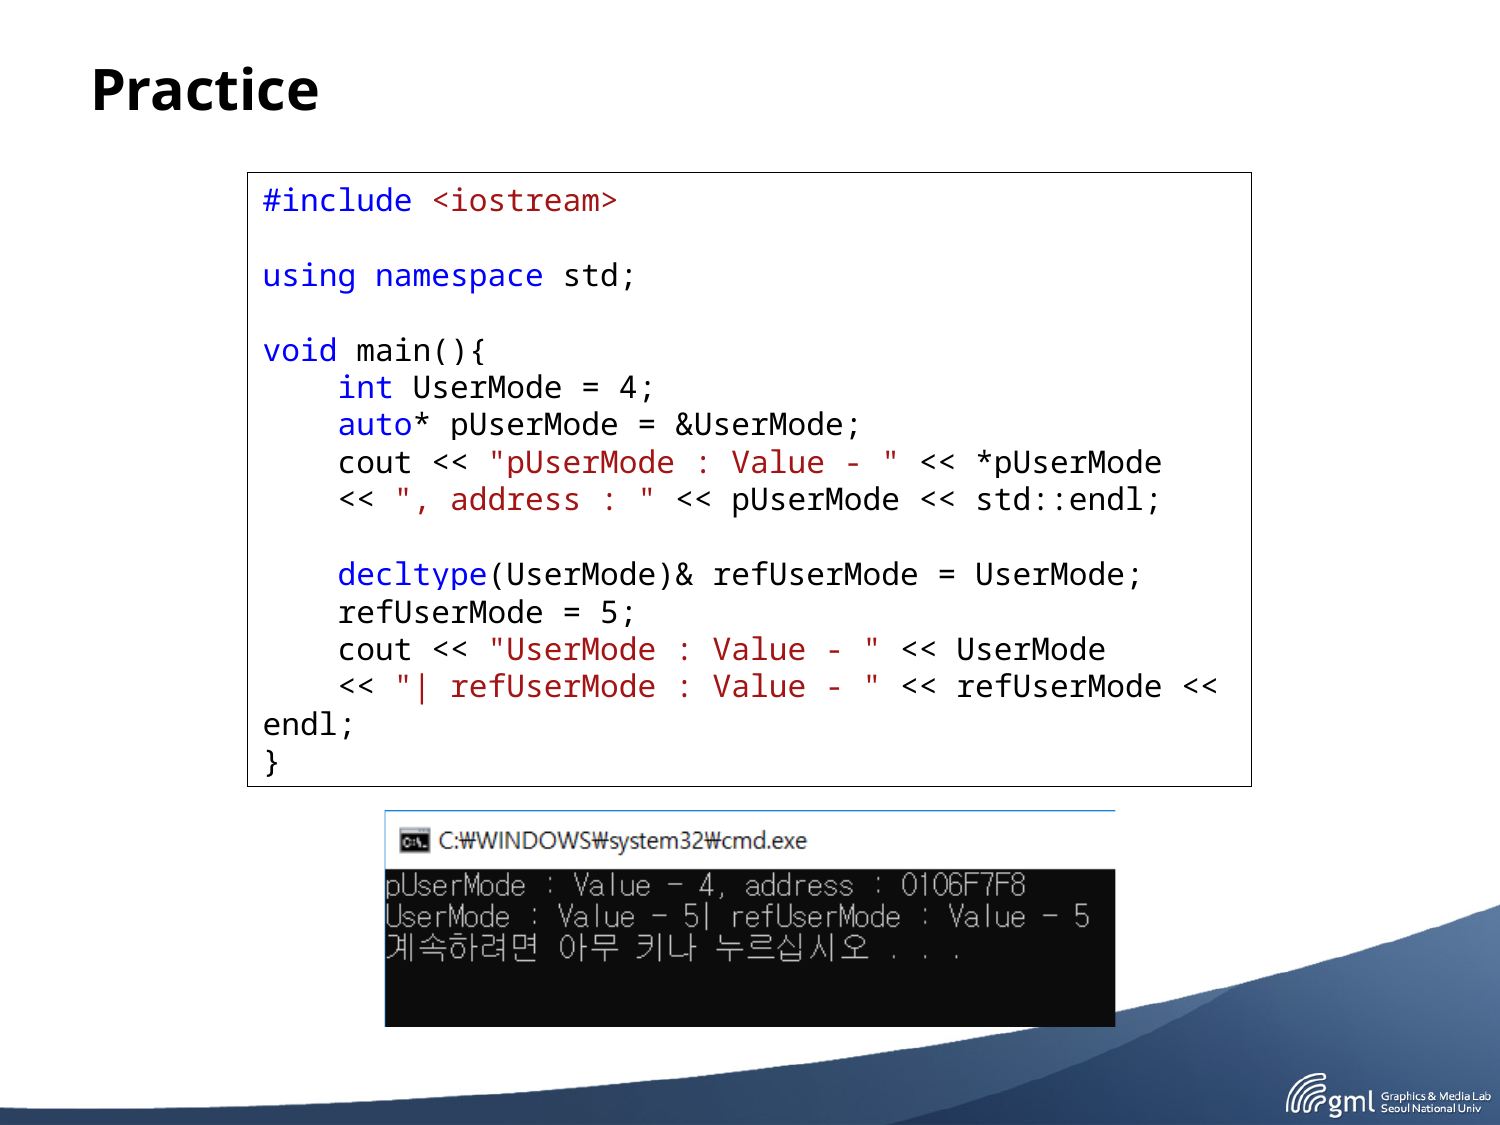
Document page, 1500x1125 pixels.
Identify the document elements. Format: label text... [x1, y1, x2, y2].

picture [0, 0, 1500, 1125]
title Practice [75, 45, 1425, 129]
text_box #include <iostream> using namespace std; void main(){ int UserMode = 4; auto* pUserMode = &UserMode; cout << "pUserMode : Value - " << *pUserMode << ", address : " << pUserMode << std::endl; decltype(UserMode)& refUserMode = UserMode; refUserMode = 5; cout << "UserMode : Value - " << UserMode << "| refUserMode : Value - " << refUserMode << endl; } [247, 172, 1252, 787]
